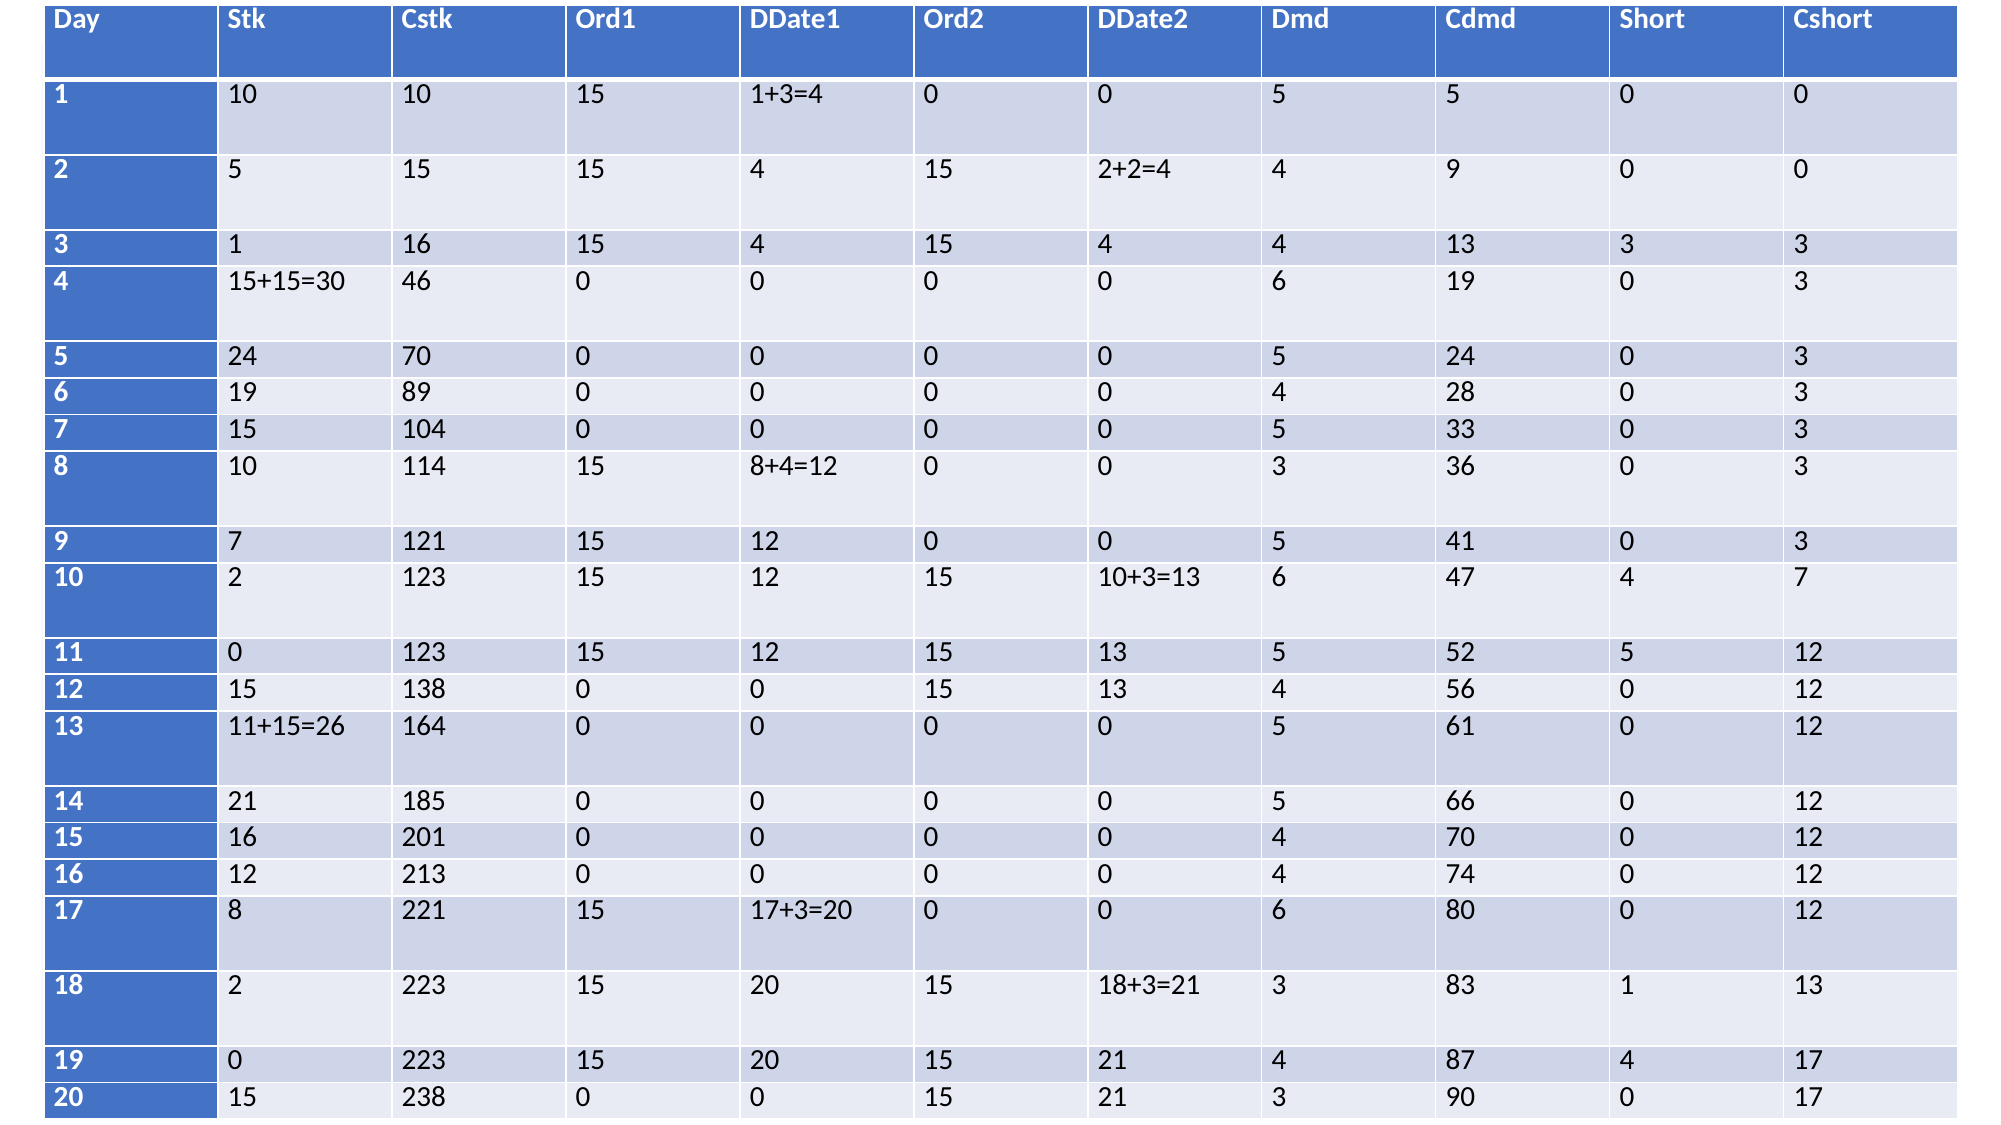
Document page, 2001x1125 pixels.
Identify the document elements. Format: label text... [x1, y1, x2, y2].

table_cell 16 [219, 823, 391, 858]
table_cell 123 [393, 564, 565, 637]
table_cell 0 [1610, 342, 1783, 377]
table_cell 10+3=13 [1089, 564, 1261, 637]
table_cell 89 [393, 379, 565, 414]
table_cell 7 [219, 527, 391, 562]
table_cell 5 [1262, 639, 1435, 673]
table_cell 114 [393, 452, 565, 525]
table_cell 6 [45, 379, 217, 414]
table_cell 15 [393, 156, 565, 229]
table_cell 18+3=21 [1089, 972, 1261, 1045]
table_cell 21 [1089, 1047, 1261, 1082]
table_cell 15 [219, 1083, 391, 1118]
table_cell 6 [1262, 267, 1435, 340]
table_cell 19 [1436, 267, 1609, 340]
table_cell 15 [567, 452, 739, 525]
table_cell 0 [915, 712, 1087, 785]
table_cell 138 [393, 675, 565, 710]
table_cell 0 [567, 823, 739, 858]
table_cell 19 [219, 379, 391, 414]
table_cell 0 [915, 452, 1087, 525]
table_cell 12 [741, 564, 913, 637]
table_cell 13 [1089, 675, 1261, 710]
table_cell 7 [1784, 564, 1957, 637]
table_cell 0 [1610, 452, 1783, 525]
table_cell 0 [915, 415, 1087, 450]
table_cell 0 [219, 639, 391, 673]
table_cell 13 [1784, 972, 1957, 1045]
table_header Stk [219, 6, 391, 77]
table_cell 3 [1784, 267, 1957, 340]
table_cell 4 [1262, 823, 1435, 858]
table_cell 4 [1262, 231, 1435, 265]
table_cell 4 [741, 231, 913, 265]
table_cell 4 [1610, 564, 1783, 637]
table_cell 20 [45, 1083, 217, 1118]
table_cell 16 [393, 231, 565, 265]
table_cell 0 [1610, 379, 1783, 414]
table_cell 1 [1610, 972, 1783, 1045]
table_cell 15 [915, 1083, 1087, 1118]
table_header Cstk [393, 6, 565, 77]
table_cell 13 [1436, 231, 1609, 265]
table_cell 15 [915, 564, 1087, 637]
table_cell 18 [45, 972, 217, 1045]
table_cell 56 [1436, 675, 1609, 710]
table_cell 0 [741, 787, 913, 822]
table_cell 83 [1436, 972, 1609, 1045]
table_cell 15 [45, 823, 217, 858]
table_cell 12 [1784, 860, 1957, 895]
table_cell 1 [219, 231, 391, 265]
table_cell 13 [45, 712, 217, 785]
table_cell 15 [915, 156, 1087, 229]
table_cell 123 [393, 639, 565, 673]
table_cell 24 [219, 342, 391, 377]
table_cell 1 [45, 82, 217, 154]
table_cell 2+2=4 [1089, 156, 1261, 229]
table_cell 7 [45, 415, 217, 450]
table_cell 223 [393, 1047, 565, 1082]
table_header Ord2 [915, 6, 1087, 77]
table_cell 5 [1262, 527, 1435, 562]
table_cell 0 [1089, 527, 1261, 562]
table_cell 70 [1436, 823, 1609, 858]
table_cell 0 [1089, 342, 1261, 377]
table_cell 19 [45, 1047, 217, 1082]
table_cell 12 [1784, 823, 1957, 858]
table_cell 15 [915, 972, 1087, 1045]
table_cell 15 [567, 1047, 739, 1082]
table_cell 11+15=26 [219, 712, 391, 785]
table_cell 0 [915, 82, 1087, 154]
table_cell 21 [219, 787, 391, 822]
table_cell 223 [393, 972, 565, 1045]
table_cell 66 [1436, 787, 1609, 822]
table_cell 10 [219, 452, 391, 525]
table_cell 12 [1784, 639, 1957, 673]
table_cell 8 [219, 897, 391, 970]
table_cell 4 [1610, 1047, 1783, 1082]
table_cell 0 [741, 823, 913, 858]
table_cell 0 [1610, 823, 1783, 858]
table_cell 0 [741, 415, 913, 450]
table_cell 4 [1262, 1047, 1435, 1082]
table_header Cdmd [1436, 6, 1609, 77]
table_cell 12 [45, 675, 217, 710]
table_cell 4 [1262, 860, 1435, 895]
table_cell 4 [1262, 675, 1435, 710]
table_cell 15 [567, 639, 739, 673]
table_cell 90 [1436, 1083, 1609, 1118]
table_cell 0 [1610, 787, 1783, 822]
table_cell 15 [567, 231, 739, 265]
table_cell 0 [567, 860, 739, 895]
table_cell 0 [1784, 82, 1957, 154]
table_cell 0 [1610, 860, 1783, 895]
table_cell 5 [1262, 415, 1435, 450]
table_cell 20 [741, 1047, 913, 1082]
table_cell 0 [1610, 675, 1783, 710]
table_cell 0 [1610, 527, 1783, 562]
table_cell 15 [567, 527, 739, 562]
table_cell 15 [915, 1047, 1087, 1082]
table_cell 15+15=30 [219, 267, 391, 340]
table_cell 3 [1784, 452, 1957, 525]
table_cell 12 [1784, 787, 1957, 822]
table_cell 0 [1089, 415, 1261, 450]
table_cell 24 [1436, 342, 1609, 377]
table_cell 0 [915, 823, 1087, 858]
table_cell 17 [45, 897, 217, 970]
table_cell 46 [393, 267, 565, 340]
table_cell 0 [1784, 156, 1957, 229]
table_cell 0 [1610, 1083, 1783, 1118]
table_cell 15 [219, 415, 391, 450]
table_cell 15 [567, 972, 739, 1045]
table_cell 15 [567, 156, 739, 229]
table_cell 10 [219, 82, 391, 154]
table_cell 74 [1436, 860, 1609, 895]
table_cell 0 [1089, 860, 1261, 895]
table_cell 15 [567, 897, 739, 970]
table_cell 3 [1784, 231, 1957, 265]
table_cell 2 [219, 564, 391, 637]
table_header Cshort [1784, 6, 1957, 77]
table_cell 0 [915, 342, 1087, 377]
table_cell 21 [1089, 1083, 1261, 1118]
table_cell 3 [1784, 379, 1957, 414]
table_cell 12 [219, 860, 391, 895]
table_cell 41 [1436, 527, 1609, 562]
table_cell 0 [741, 342, 913, 377]
table_cell 0 [567, 415, 739, 450]
table_cell 10 [393, 82, 565, 154]
table_cell 17+3=20 [741, 897, 913, 970]
table_cell 70 [393, 342, 565, 377]
table_cell 8 [45, 452, 217, 525]
table_cell 12 [1784, 897, 1957, 970]
table_cell 0 [1610, 897, 1783, 970]
table_cell 15 [567, 564, 739, 637]
table_cell 0 [567, 712, 739, 785]
table_cell 0 [741, 675, 913, 710]
table_cell 61 [1436, 712, 1609, 785]
table_cell 0 [1089, 787, 1261, 822]
table_cell 3 [45, 231, 217, 265]
table_cell 6 [1262, 897, 1435, 970]
table_cell 3 [1784, 342, 1957, 377]
table_cell 0 [567, 267, 739, 340]
table_cell 5 [1262, 82, 1435, 154]
table_cell 5 [1262, 712, 1435, 785]
table_cell 0 [567, 342, 739, 377]
table_cell 4 [1262, 156, 1435, 229]
table_cell 0 [915, 267, 1087, 340]
table_cell 0 [1089, 267, 1261, 340]
table_cell 87 [1436, 1047, 1609, 1082]
table_cell 6 [1262, 564, 1435, 637]
table_cell 28 [1436, 379, 1609, 414]
table_cell 0 [915, 527, 1087, 562]
table_cell 221 [393, 897, 565, 970]
table_cell 3 [1784, 527, 1957, 562]
table_cell 3 [1784, 415, 1957, 450]
table_cell 0 [1089, 823, 1261, 858]
table_cell 0 [1610, 415, 1783, 450]
table_cell 4 [741, 156, 913, 229]
table_cell 0 [741, 860, 913, 895]
table_cell 0 [1089, 712, 1261, 785]
table_cell 3 [1262, 452, 1435, 525]
table_cell 0 [915, 379, 1087, 414]
table_header Ord1 [567, 6, 739, 77]
table_cell 1+3=4 [741, 82, 913, 154]
table_cell 12 [1784, 675, 1957, 710]
table_cell 33 [1436, 415, 1609, 450]
table_cell 14 [45, 787, 217, 822]
table_cell 238 [393, 1083, 565, 1118]
table_cell 17 [1784, 1047, 1957, 1082]
table_header DDate2 [1089, 6, 1261, 77]
table_cell 0 [567, 787, 739, 822]
table_cell 12 [741, 639, 913, 673]
table_cell 2 [45, 156, 217, 229]
table_cell 0 [1610, 82, 1783, 154]
table_cell 0 [567, 675, 739, 710]
table_cell 0 [567, 1083, 739, 1118]
table_cell 0 [915, 787, 1087, 822]
table_cell 121 [393, 527, 565, 562]
table_cell 16 [45, 860, 217, 895]
table_cell 13 [1089, 639, 1261, 673]
table_cell 0 [1610, 267, 1783, 340]
table_cell 15 [567, 82, 739, 154]
table_cell 9 [1436, 156, 1609, 229]
table_cell 8+4=12 [741, 452, 913, 525]
table_cell 52 [1436, 639, 1609, 673]
table_cell 0 [915, 860, 1087, 895]
table_cell 12 [741, 527, 913, 562]
table_cell 4 [1262, 379, 1435, 414]
table_cell 0 [567, 379, 739, 414]
table_cell 0 [741, 712, 913, 785]
table_header Day [45, 6, 217, 77]
table_cell 104 [393, 415, 565, 450]
table_cell 9 [45, 527, 217, 562]
table_header Dmd [1262, 6, 1435, 77]
table_cell 4 [1089, 231, 1261, 265]
table_cell 5 [45, 342, 217, 377]
table_cell 0 [1610, 712, 1783, 785]
table_cell 20 [741, 972, 913, 1045]
table_cell 2 [219, 972, 391, 1045]
table_cell 0 [1089, 82, 1261, 154]
table_header Short [1610, 6, 1783, 77]
table_cell 5 [219, 156, 391, 229]
table_header DDate1 [741, 6, 913, 77]
table_cell 0 [741, 379, 913, 414]
table_cell 164 [393, 712, 565, 785]
table_cell 5 [1262, 787, 1435, 822]
table_cell 15 [219, 675, 391, 710]
table_cell 15 [915, 675, 1087, 710]
table_cell 0 [1089, 897, 1261, 970]
table_cell 4 [45, 267, 217, 340]
table_cell 3 [1262, 972, 1435, 1045]
table_cell 17 [1784, 1083, 1957, 1118]
table_cell 0 [741, 267, 913, 340]
table_cell 15 [915, 639, 1087, 673]
table_cell 185 [393, 787, 565, 822]
table_cell 11 [45, 639, 217, 673]
table_cell 201 [393, 823, 565, 858]
table_cell 10 [45, 564, 217, 637]
table_cell 12 [1784, 712, 1957, 785]
table_cell 3 [1262, 1083, 1435, 1118]
table_cell 80 [1436, 897, 1609, 970]
table_cell 5 [1436, 82, 1609, 154]
table_cell 15 [915, 231, 1087, 265]
table_cell 0 [915, 897, 1087, 970]
table_cell 3 [1610, 231, 1783, 265]
table_cell 0 [219, 1047, 391, 1082]
table_cell 47 [1436, 564, 1609, 637]
table_cell 5 [1610, 639, 1783, 673]
table_cell 0 [1089, 452, 1261, 525]
table_cell 36 [1436, 452, 1609, 525]
table_cell 0 [1610, 156, 1783, 229]
table_cell 213 [393, 860, 565, 895]
table_cell 0 [1089, 379, 1261, 414]
table_cell 5 [1262, 342, 1435, 377]
table_cell 0 [741, 1083, 913, 1118]
